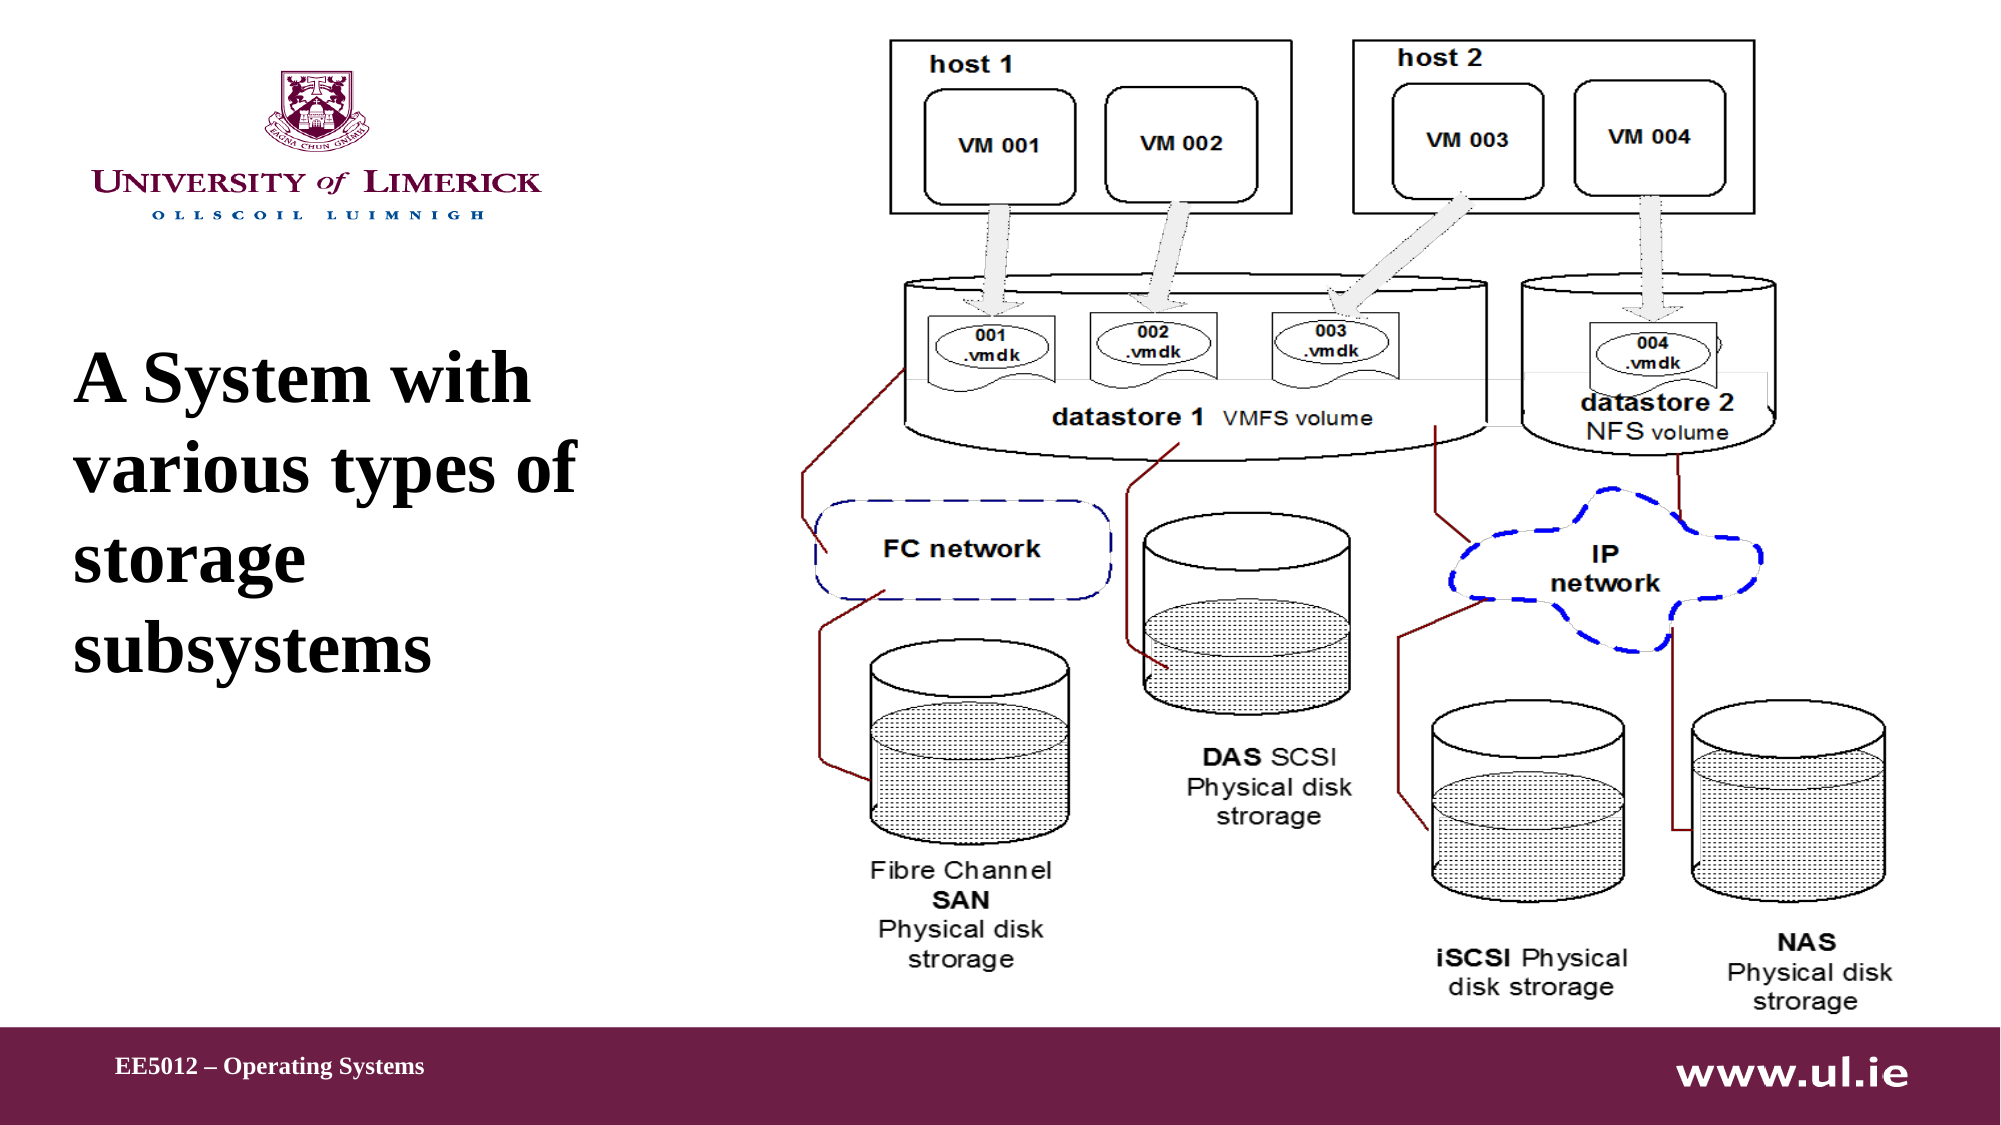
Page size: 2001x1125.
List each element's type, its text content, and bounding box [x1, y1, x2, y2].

picture [0, 0, 2001, 1125]
text_box A System with various types of storage subsystems [59, 320, 608, 695]
slide_number EE5012 – Operating Systems [99, 1042, 456, 1102]
